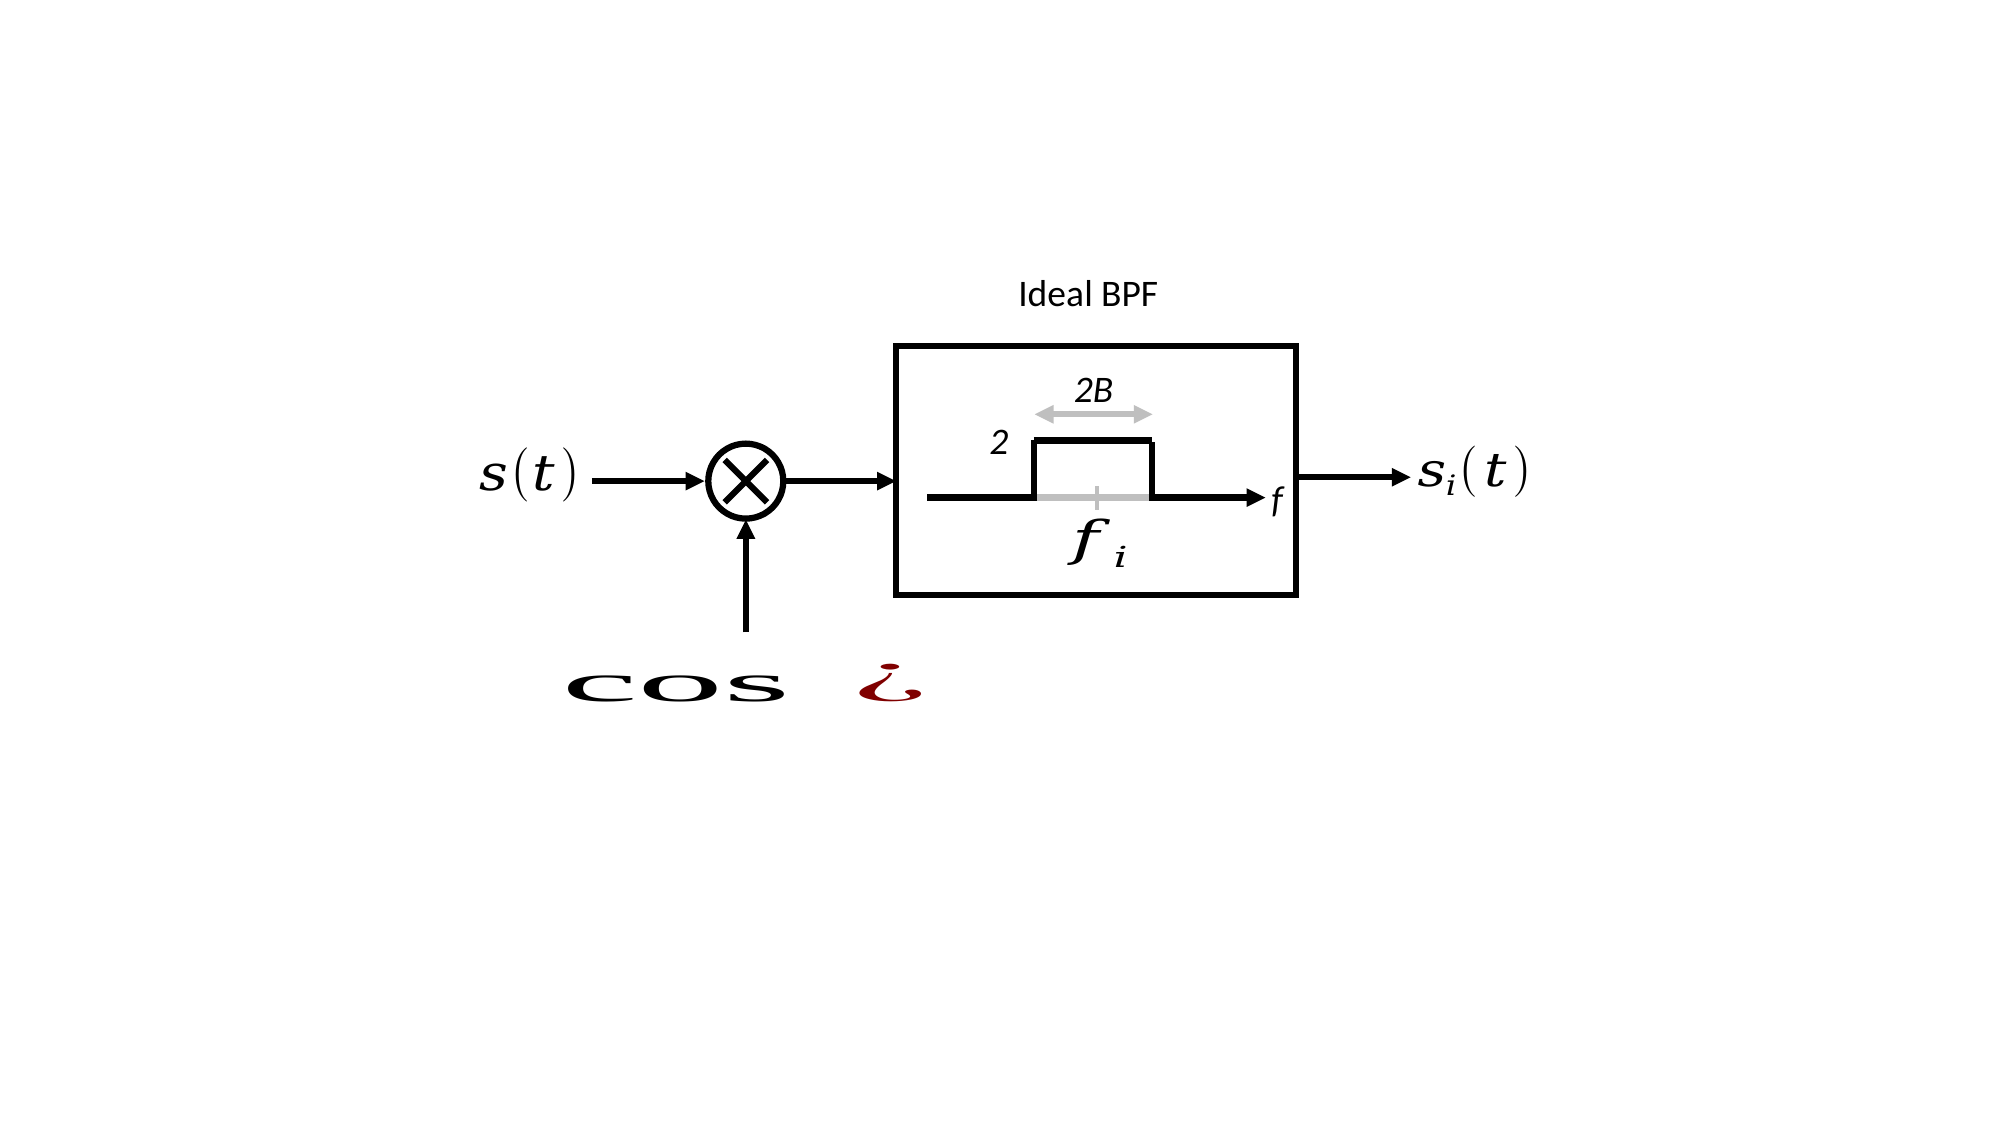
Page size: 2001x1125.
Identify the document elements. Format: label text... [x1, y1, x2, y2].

text_box 2B [1059, 357, 1129, 414]
text_box f [1256, 467, 1298, 527]
text_box 2 [974, 409, 1024, 470]
text_box [707, 442, 785, 520]
text_box Ideal BPF [1003, 261, 1174, 322]
text_box [895, 345, 1297, 596]
